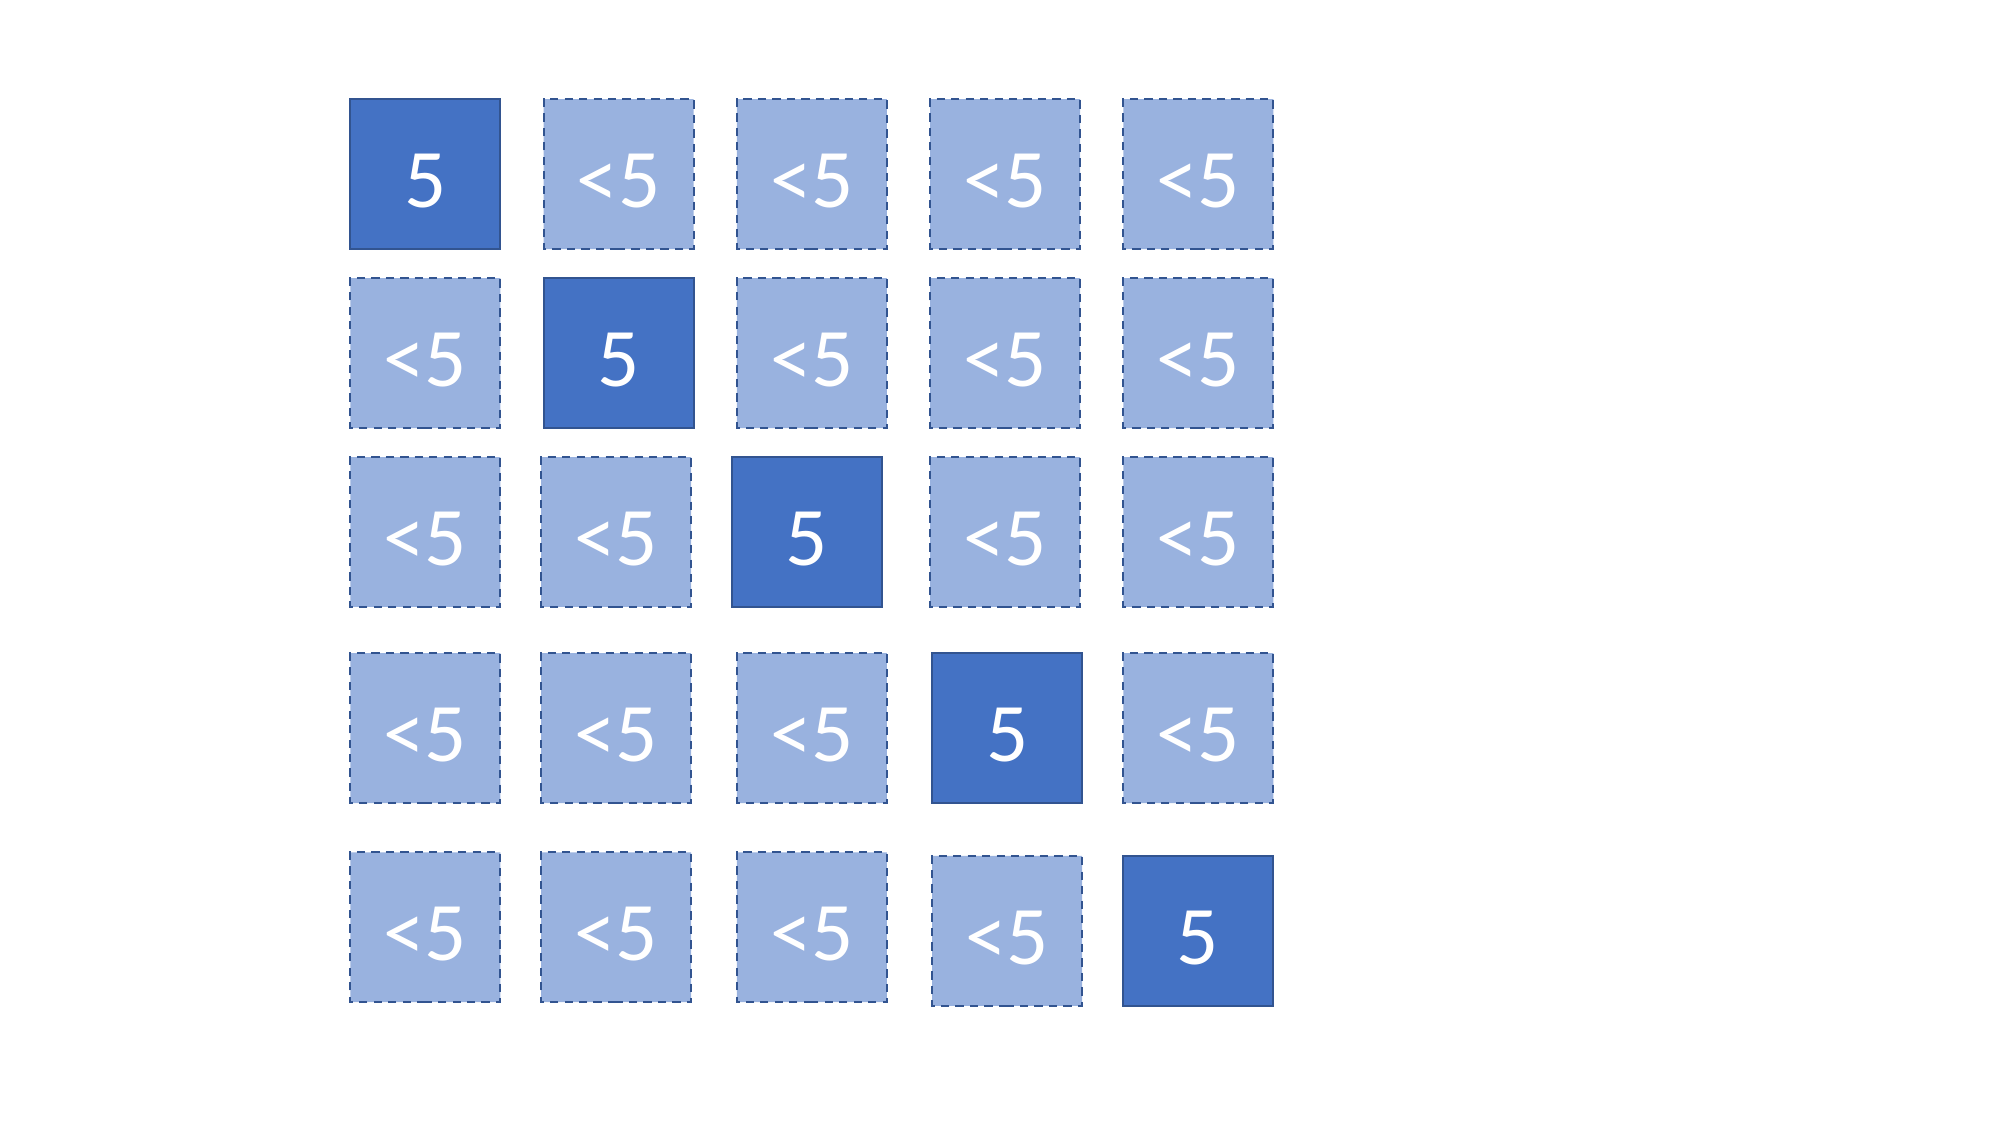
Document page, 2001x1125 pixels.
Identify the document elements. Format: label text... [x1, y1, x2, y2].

text_box <5 [349, 277, 501, 429]
text_box 5 [931, 652, 1083, 804]
text_box <5 [929, 98, 1081, 250]
text_box <5 [349, 851, 501, 1003]
text_box <5 [929, 456, 1081, 608]
text_box 5 [731, 456, 883, 608]
text_box <5 [1122, 456, 1274, 608]
text_box <5 [1122, 652, 1274, 804]
text_box <5 [929, 277, 1081, 429]
text_box <5 [540, 456, 692, 608]
text_box 5 [543, 277, 695, 429]
text_box 5 [1122, 855, 1274, 1007]
text_box <5 [1122, 277, 1274, 429]
text_box 5 [349, 98, 501, 250]
text_box <5 [540, 851, 692, 1003]
text_box <5 [540, 652, 692, 804]
text_box <5 [736, 277, 888, 429]
text_box <5 [736, 851, 888, 1003]
text_box <5 [349, 456, 501, 608]
text_box <5 [736, 98, 888, 250]
text_box <5 [1122, 98, 1274, 250]
text_box <5 [543, 98, 695, 250]
text_box <5 [349, 652, 501, 804]
text_box <5 [736, 652, 888, 804]
text_box <5 [931, 855, 1083, 1007]
